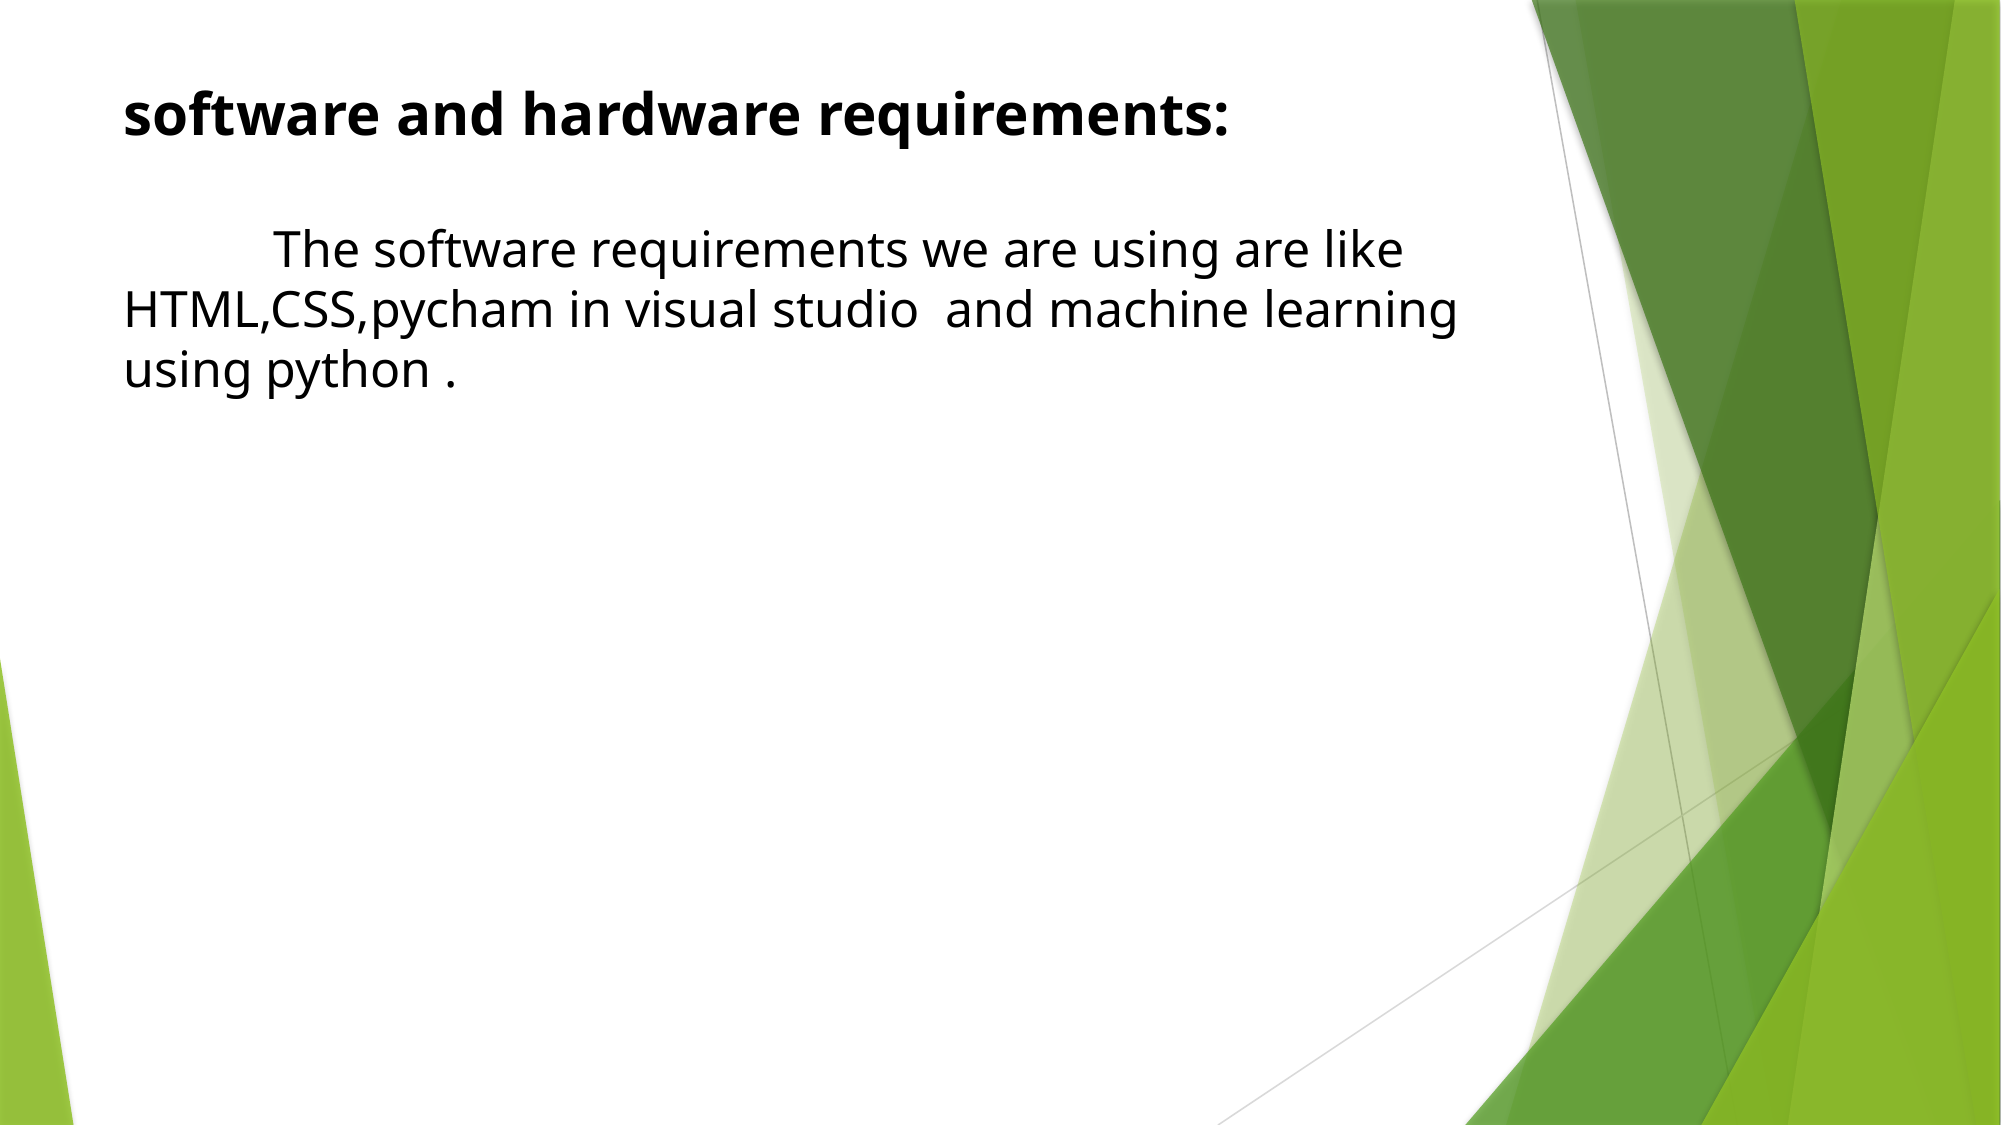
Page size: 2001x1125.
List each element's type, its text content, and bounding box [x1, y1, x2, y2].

text_box software and hardware requirements: The software requirements we are using are like HTML,CSS,pycham in visual studio and machine learning using python . [108, 69, 1567, 405]
